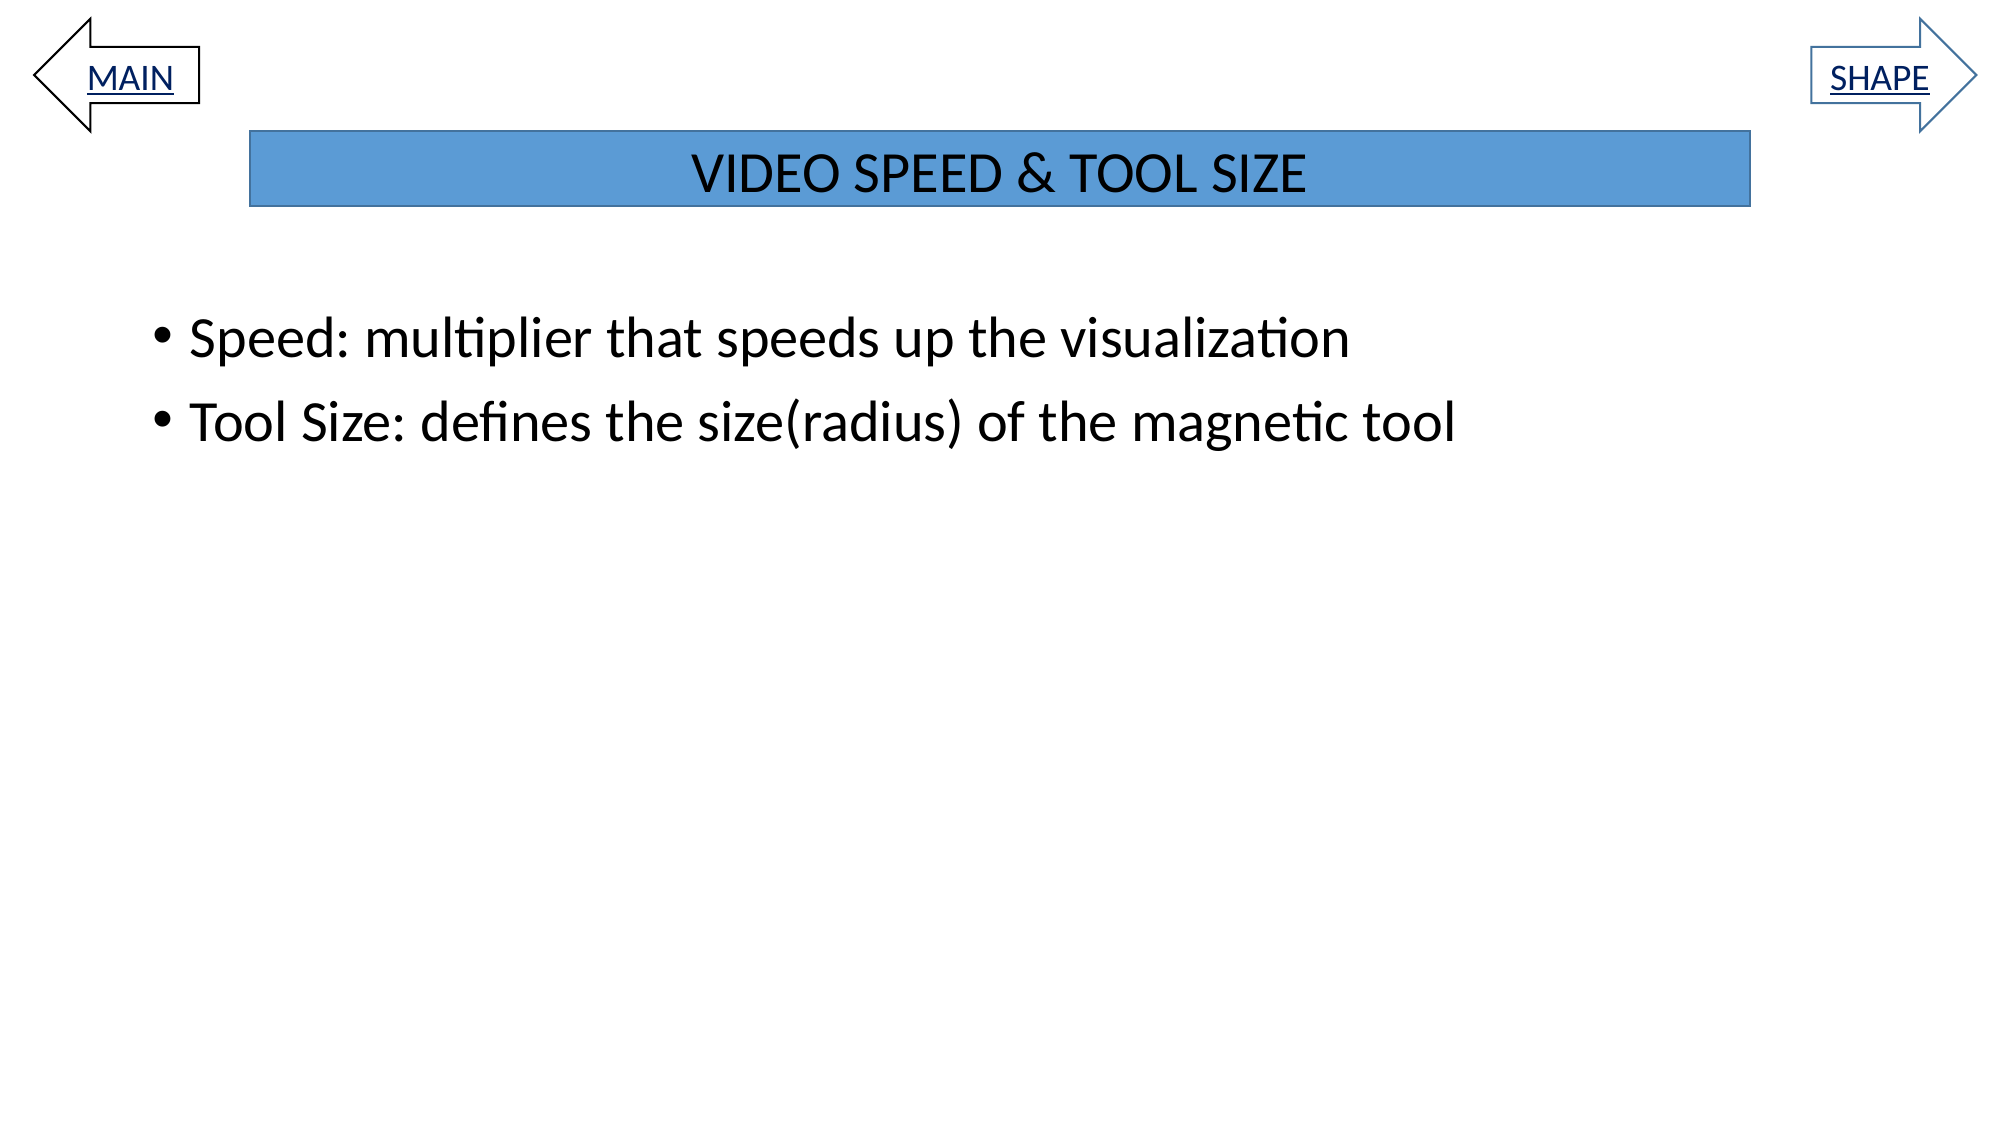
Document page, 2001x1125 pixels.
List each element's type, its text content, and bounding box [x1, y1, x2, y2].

title VIDEO SPEED & TOOL SIZE [137, 132, 1863, 278]
text_box VIDEO SPEED & TOOL SIZE [249, 132, 1751, 207]
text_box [34, 18, 1977, 132]
list Speed: multiplier that speeds up the visualization Tool Size: defines the size(radius) of the magnetic tool [137, 299, 1863, 1014]
